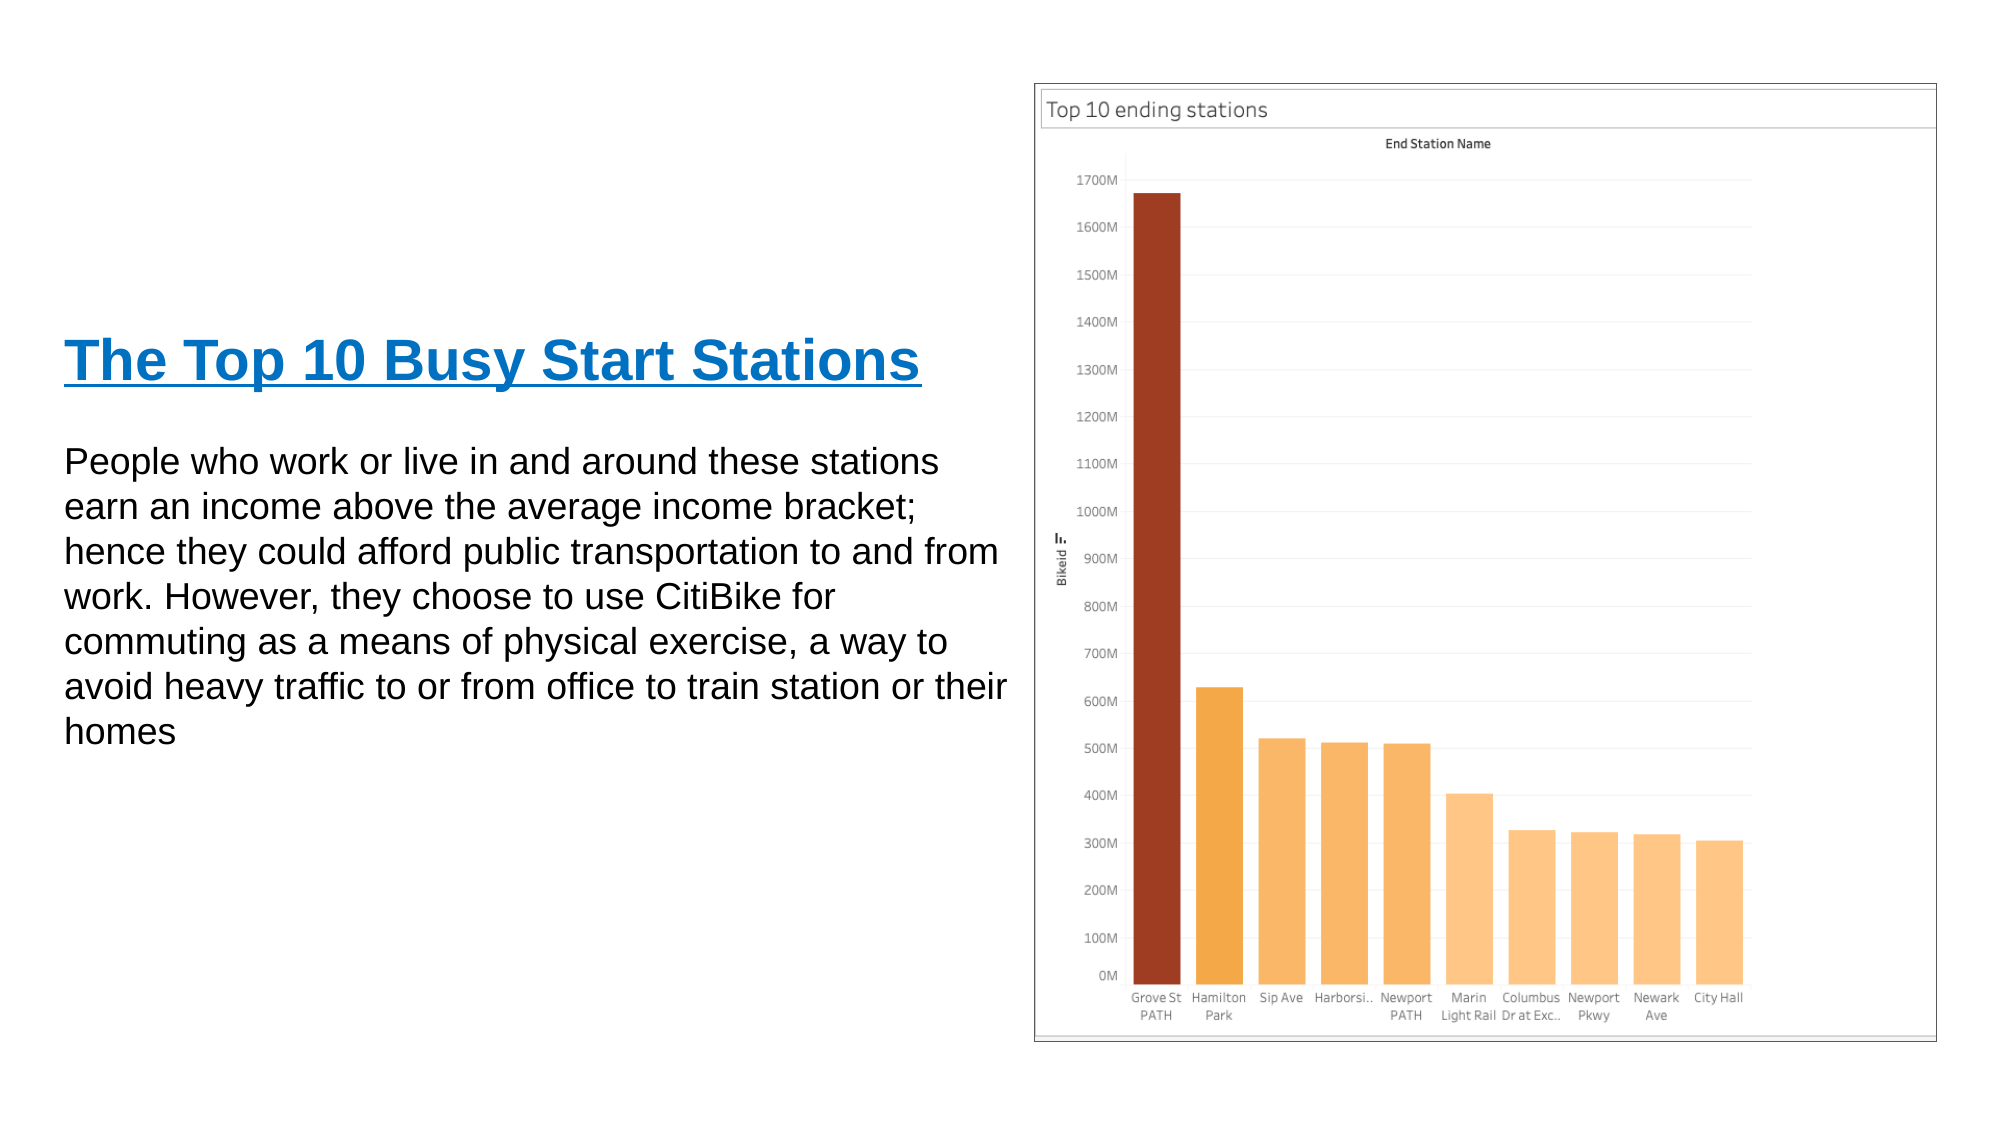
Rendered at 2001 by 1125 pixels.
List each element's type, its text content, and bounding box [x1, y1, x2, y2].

picture [1034, 83, 1937, 1042]
text_box The Top 10 Busy Start Stations People who work or live in and around these stations earn an income above the average income bracket; hence they could afford public transportation to and from work. However, they choose to use CitiBike for commuting as a means of physical exercise, a way to avoid heavy traffic to or from office to train station or their homes [49, 315, 1034, 805]
